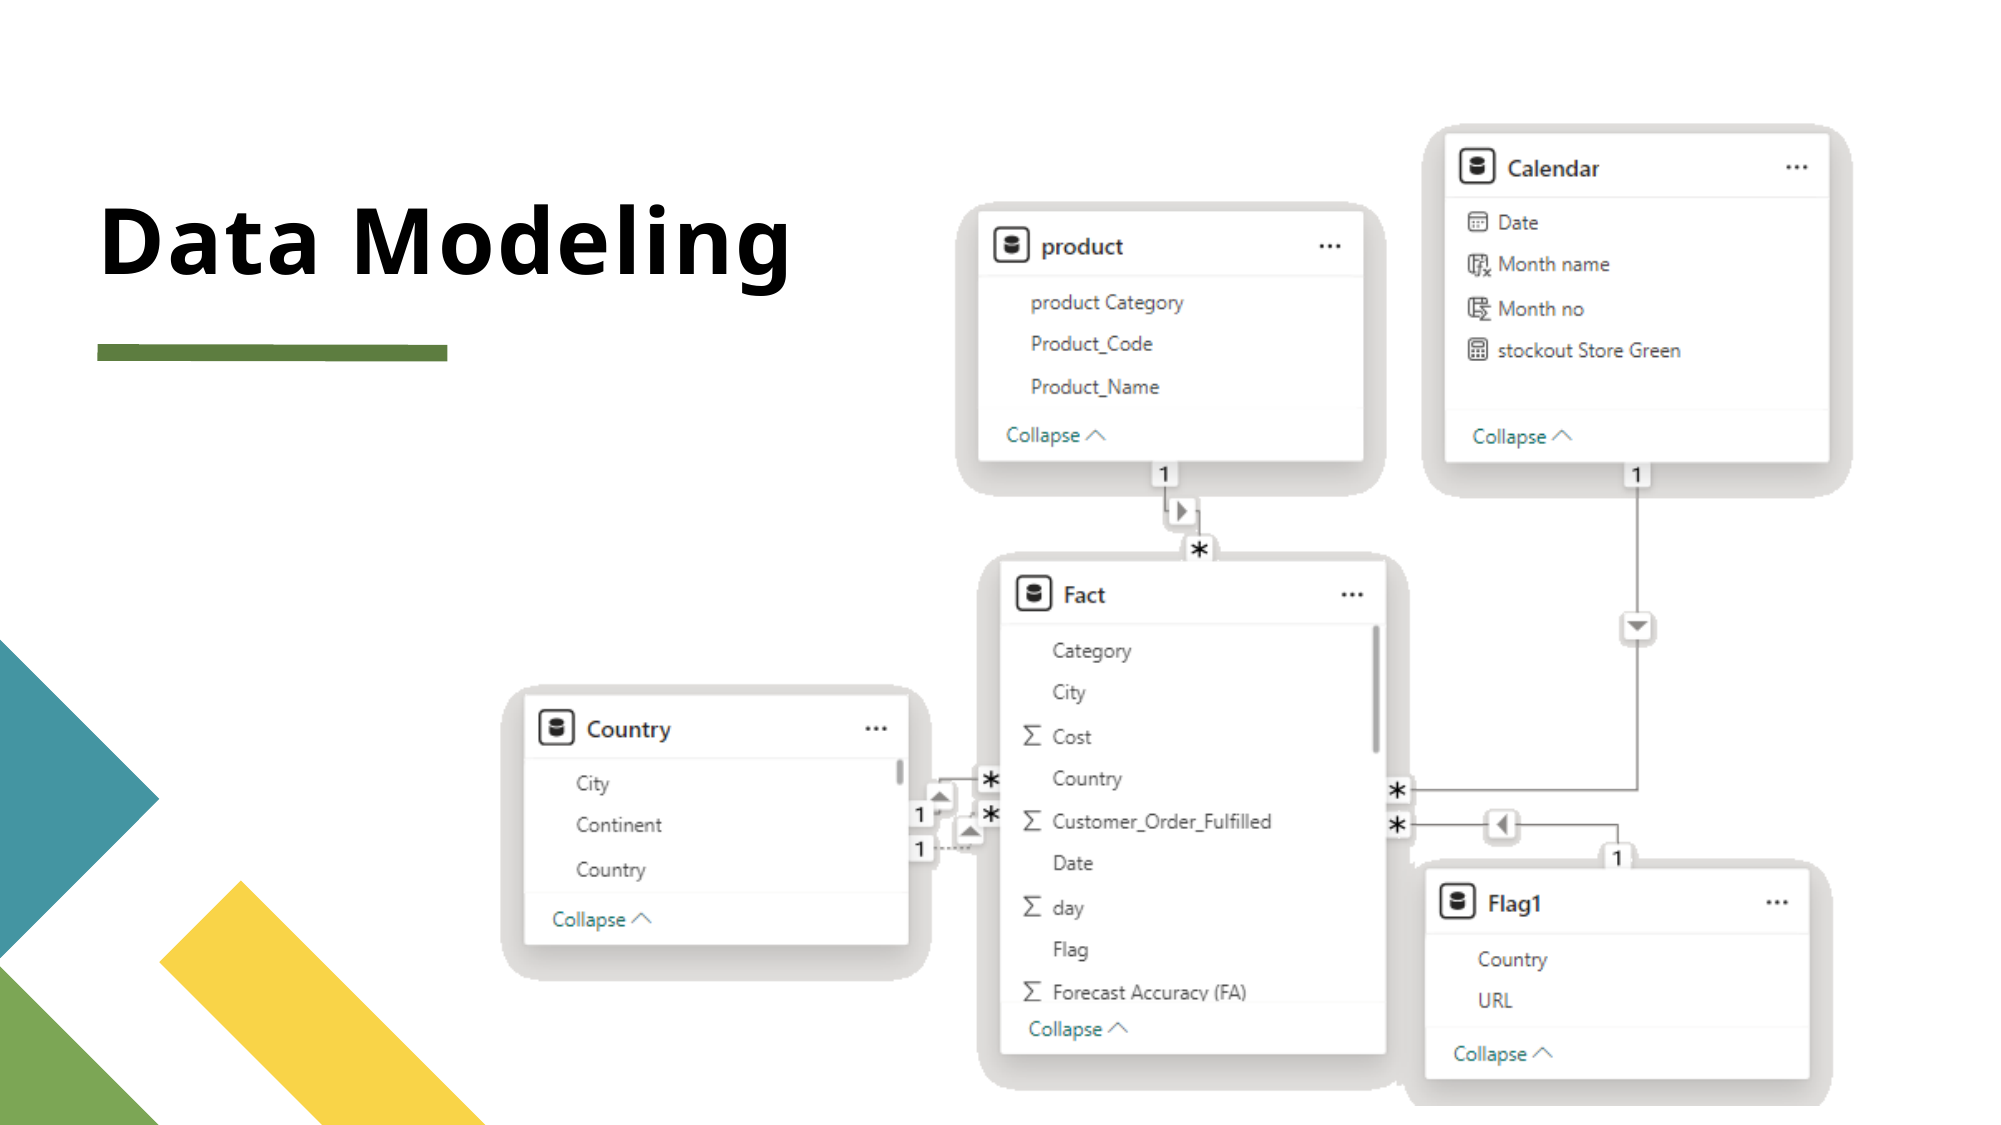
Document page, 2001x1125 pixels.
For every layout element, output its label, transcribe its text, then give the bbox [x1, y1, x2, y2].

picture [426, 54, 1855, 1106]
title Data Modeling [97, 16, 1882, 293]
